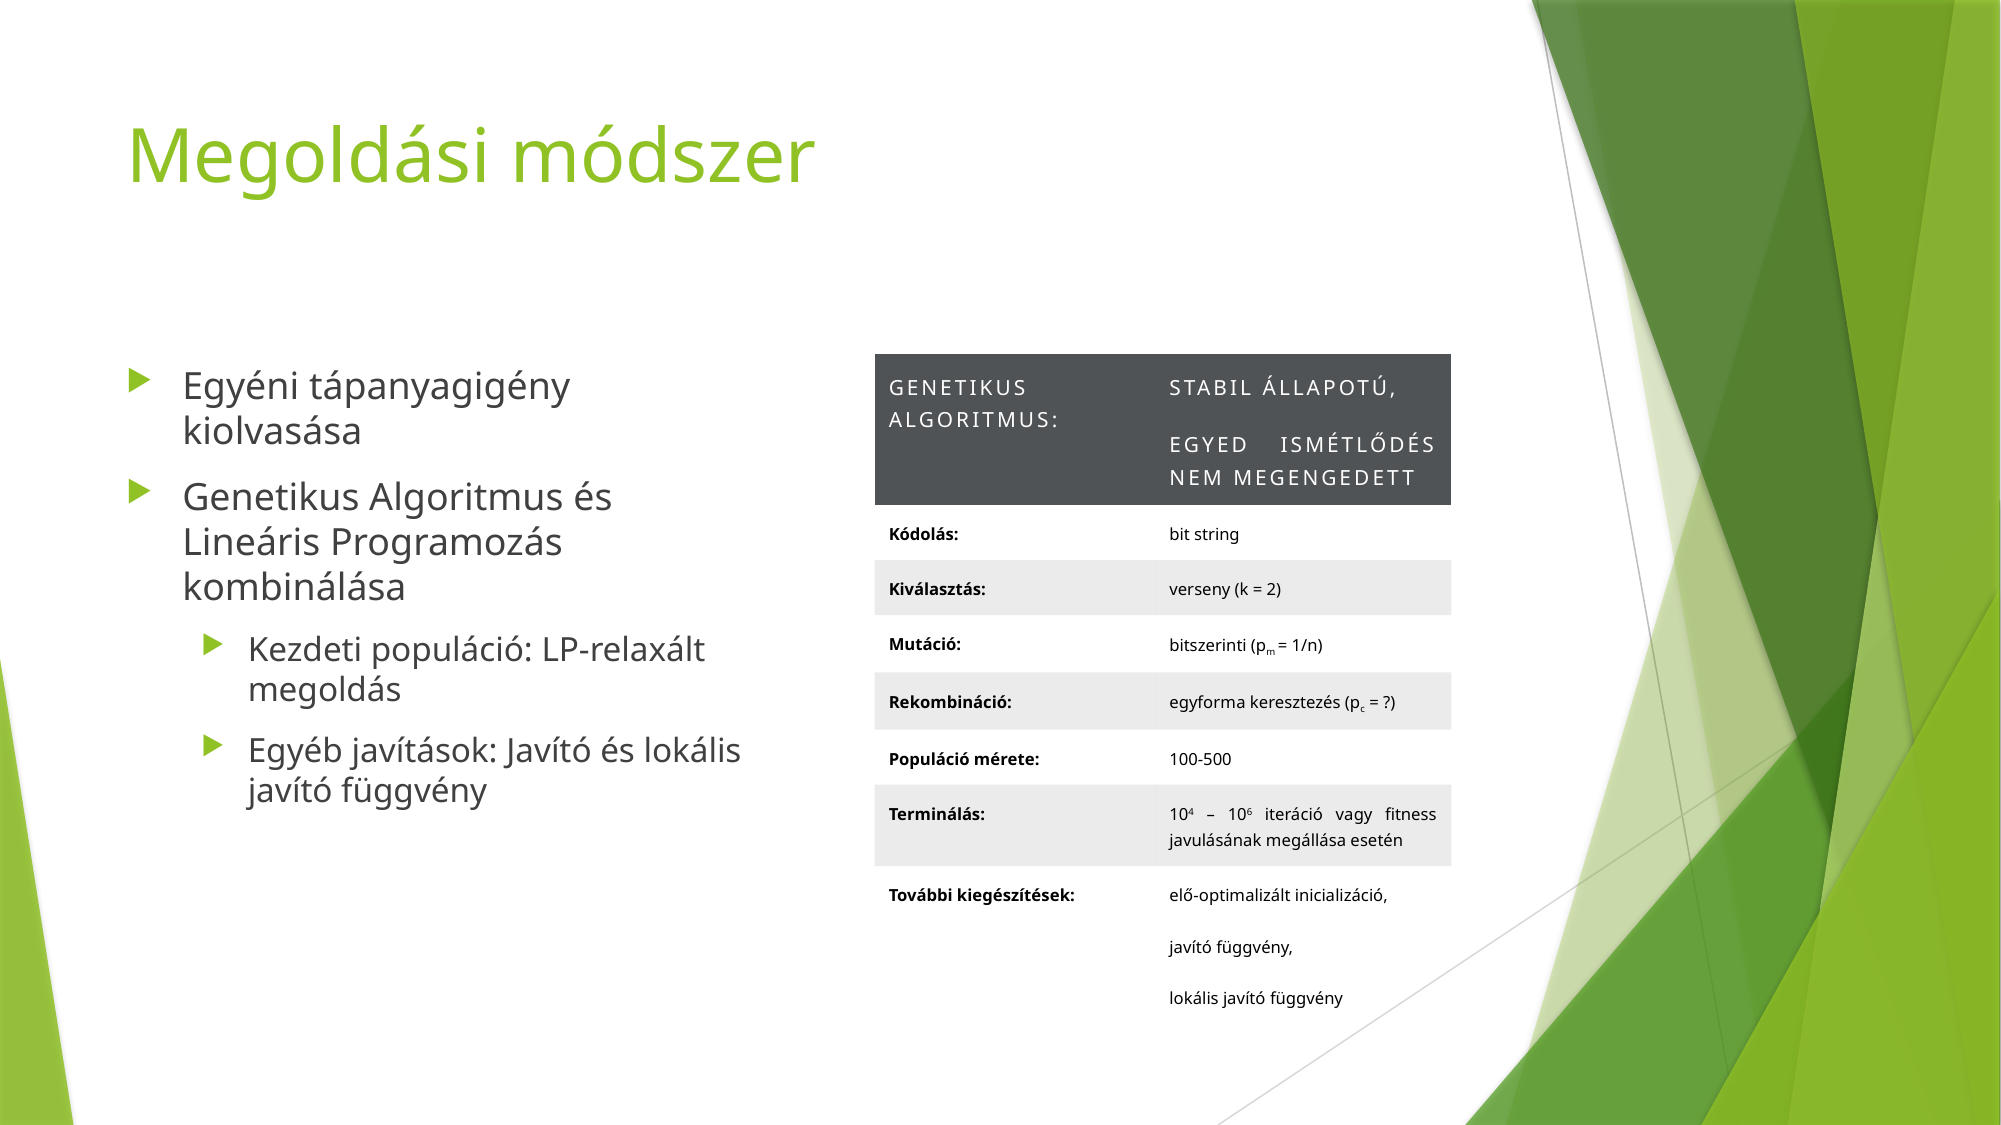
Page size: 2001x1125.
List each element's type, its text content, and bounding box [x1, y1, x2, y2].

table_cell Kiválasztás: [875, 560, 1155, 615]
table_cell bitszerinti (pm = 1/n) [1155, 615, 1451, 672]
table_cell Rekombináció: [875, 672, 1155, 730]
table_cell verseny (k = 2) [1155, 560, 1451, 615]
table_cell Terminálás: [875, 785, 1155, 866]
title Megoldási módszer [111, 99, 1522, 317]
list Egyéni tápanyagigény kiolvasása Genetikus Algoritmus és Lineáris Programozás kombinálása Kezdeti populáció: LP-relaxált megoldás Egyéb javítások: Javító és lokális javító függvény [111, 354, 761, 970]
table_cell Populáció mérete: [875, 730, 1155, 785]
table_cell elő-optimalizált inicializáció, javító függvény, lokális javító függvény [1155, 866, 1451, 1024]
table_header stabil állapotú, egyed ismétlődés nem megengedett [1155, 354, 1451, 505]
table_cell bit string [1155, 505, 1451, 560]
table_cell 104 – 106 iteráció vagy fitness javulásának megállása esetén [1155, 785, 1451, 866]
table_cell egyforma keresztezés (pc = ?) [1155, 672, 1451, 730]
table_cell Mutáció: [875, 615, 1155, 672]
table_cell További kiegészítések: [875, 866, 1155, 1024]
table_header Genetikus Algoritmus: [875, 354, 1155, 505]
table_cell Kódolás: [875, 505, 1155, 560]
table_cell 100-500 [1155, 730, 1451, 785]
